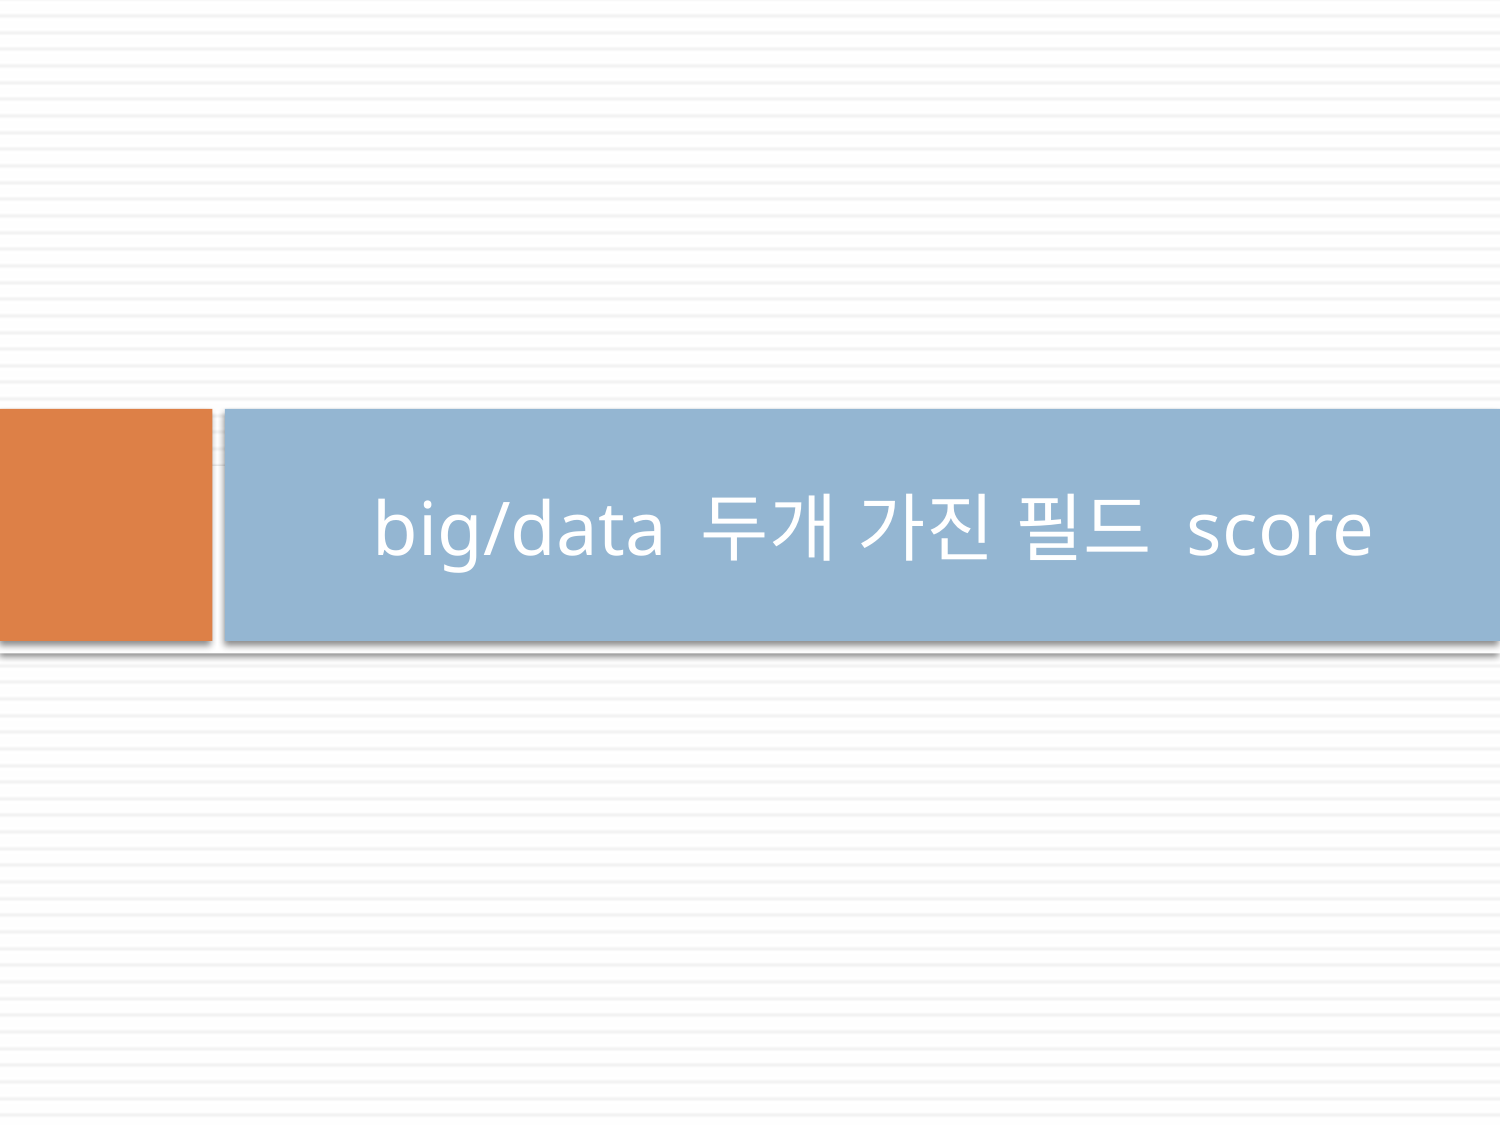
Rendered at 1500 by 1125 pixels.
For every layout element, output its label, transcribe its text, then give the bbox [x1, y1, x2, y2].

title big/data 두개 가진 필드 score [238, 444, 1489, 607]
